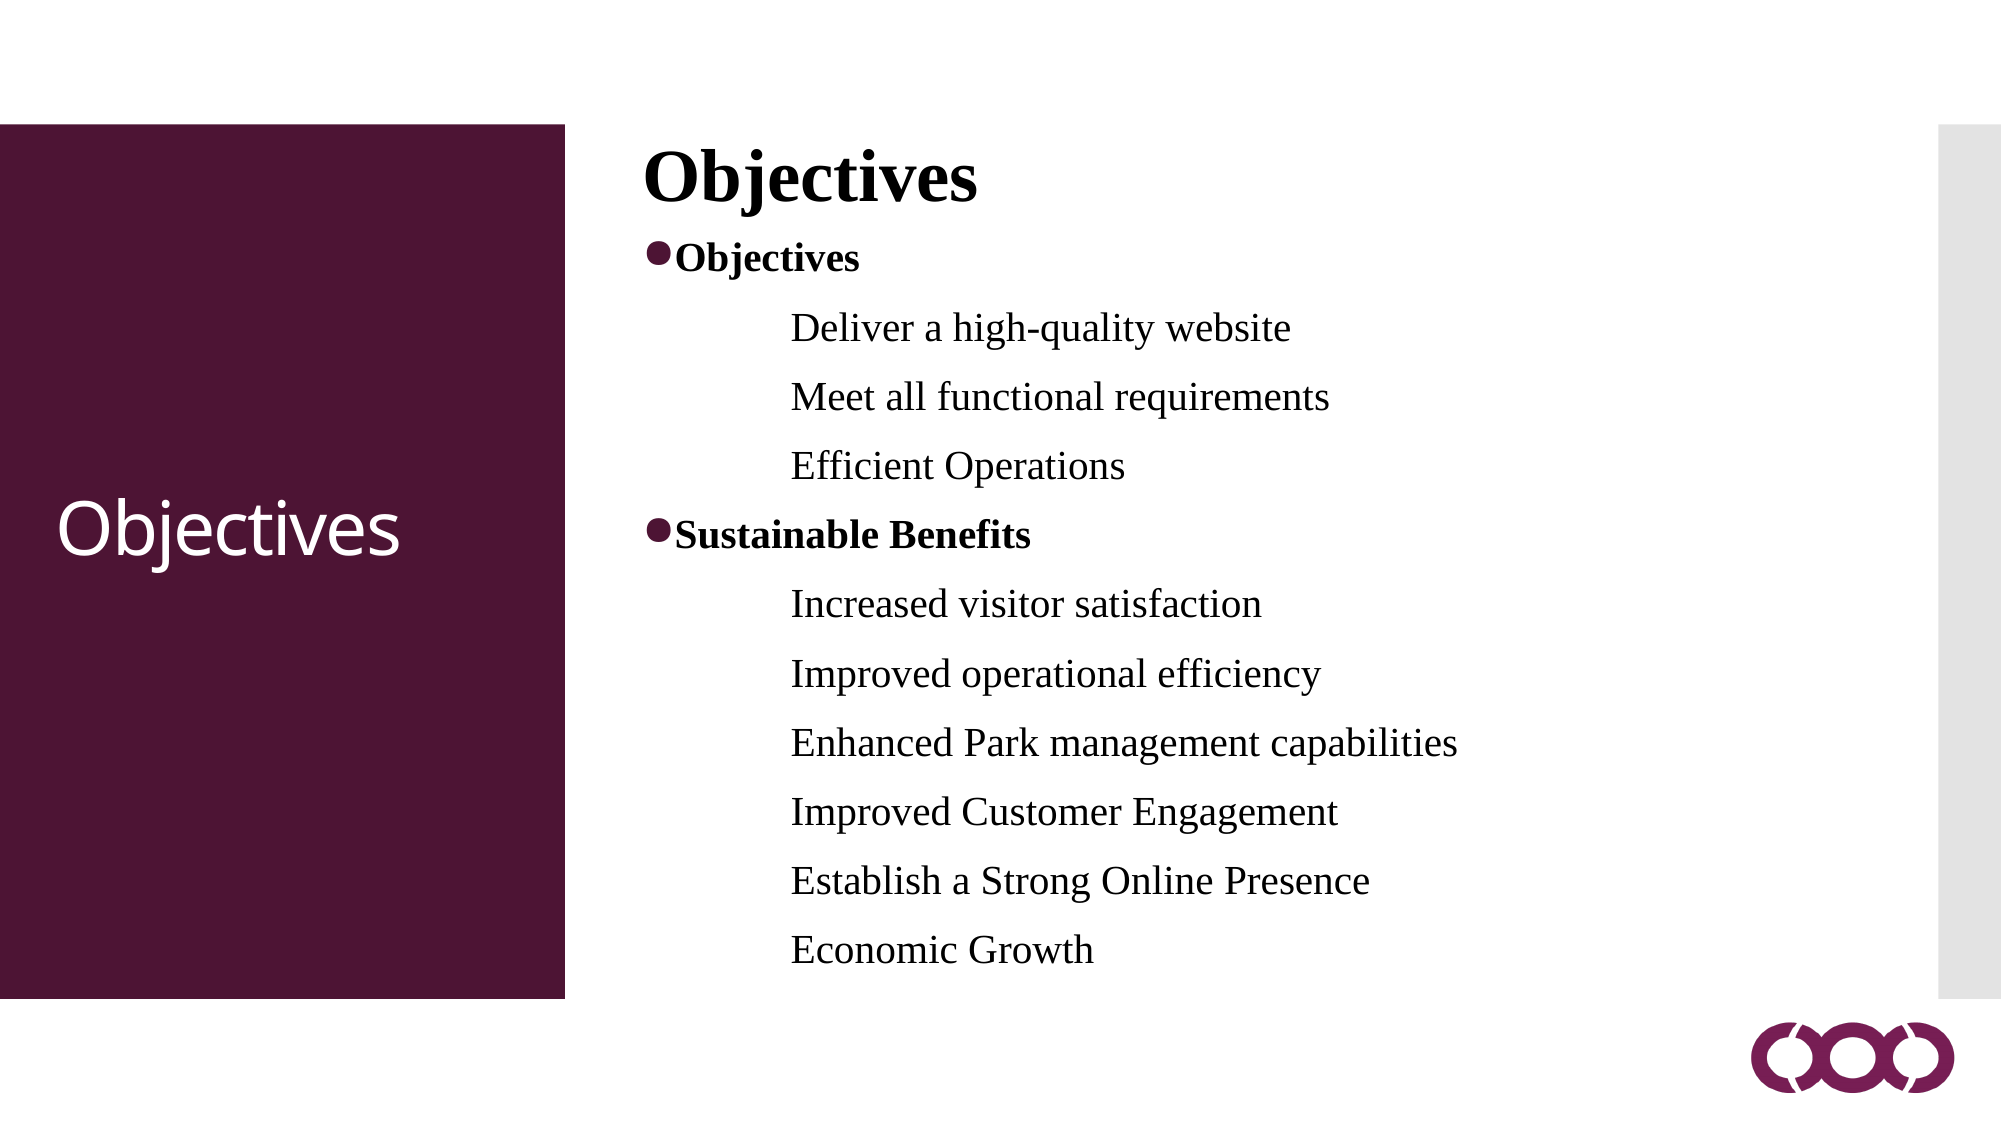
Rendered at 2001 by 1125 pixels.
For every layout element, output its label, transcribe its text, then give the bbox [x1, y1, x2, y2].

list Objectives Deliver a high-quality website Meet all functional requirements Efficient Operations Sustainable Benefits Increased visitor satisfaction Improved operational efficiency Enhanced Park management capabilities Improved Customer Engagement Establish a Strong Online Presence Economic Growth [634, 226, 1836, 983]
text_box Objectives [634, 129, 1736, 225]
text_box Objectives [48, 483, 410, 580]
picture [1746, 1014, 1959, 1101]
